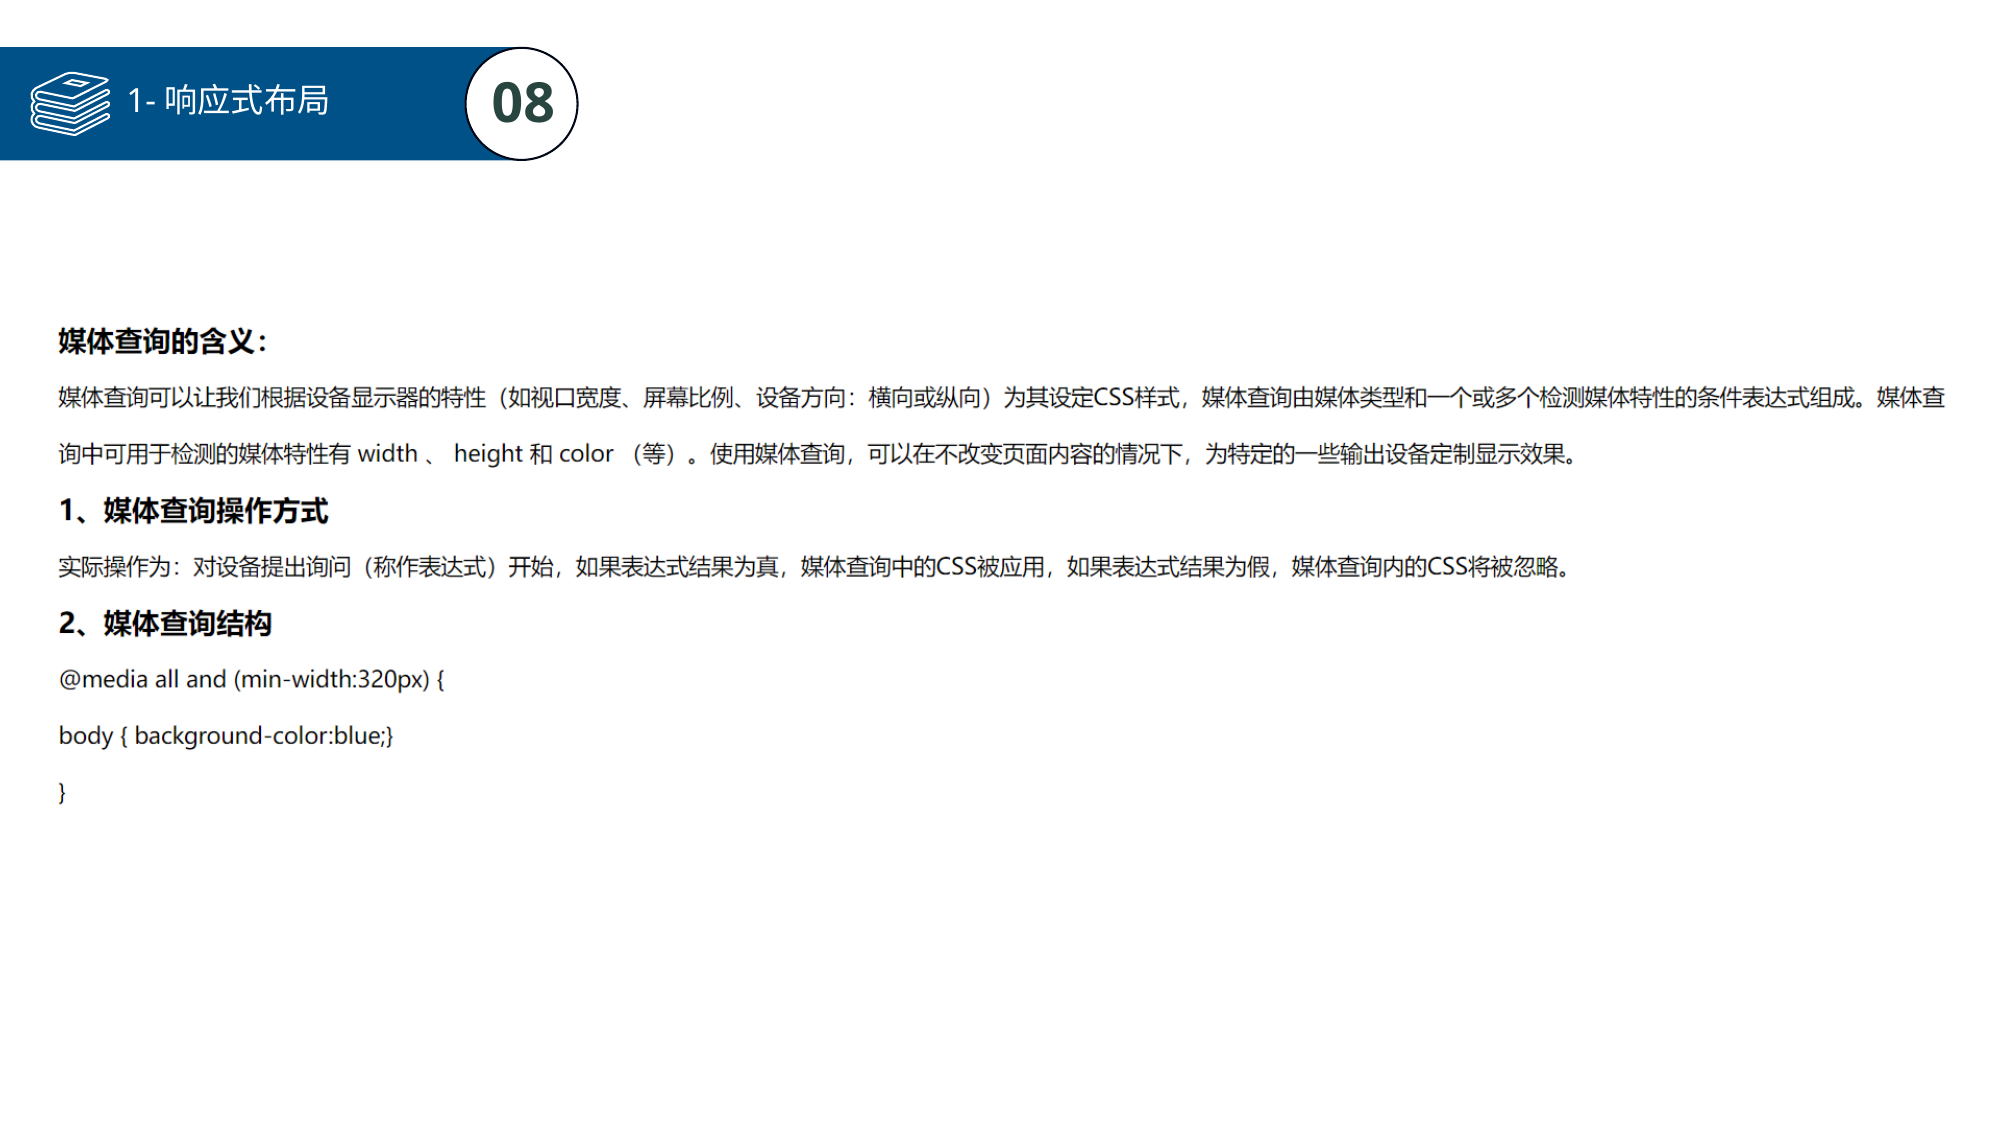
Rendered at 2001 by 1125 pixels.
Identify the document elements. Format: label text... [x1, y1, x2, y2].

picture [37, 308, 1963, 817]
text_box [0, 47, 579, 161]
text_box 1-响应式布局 [111, 161, 492, 167]
